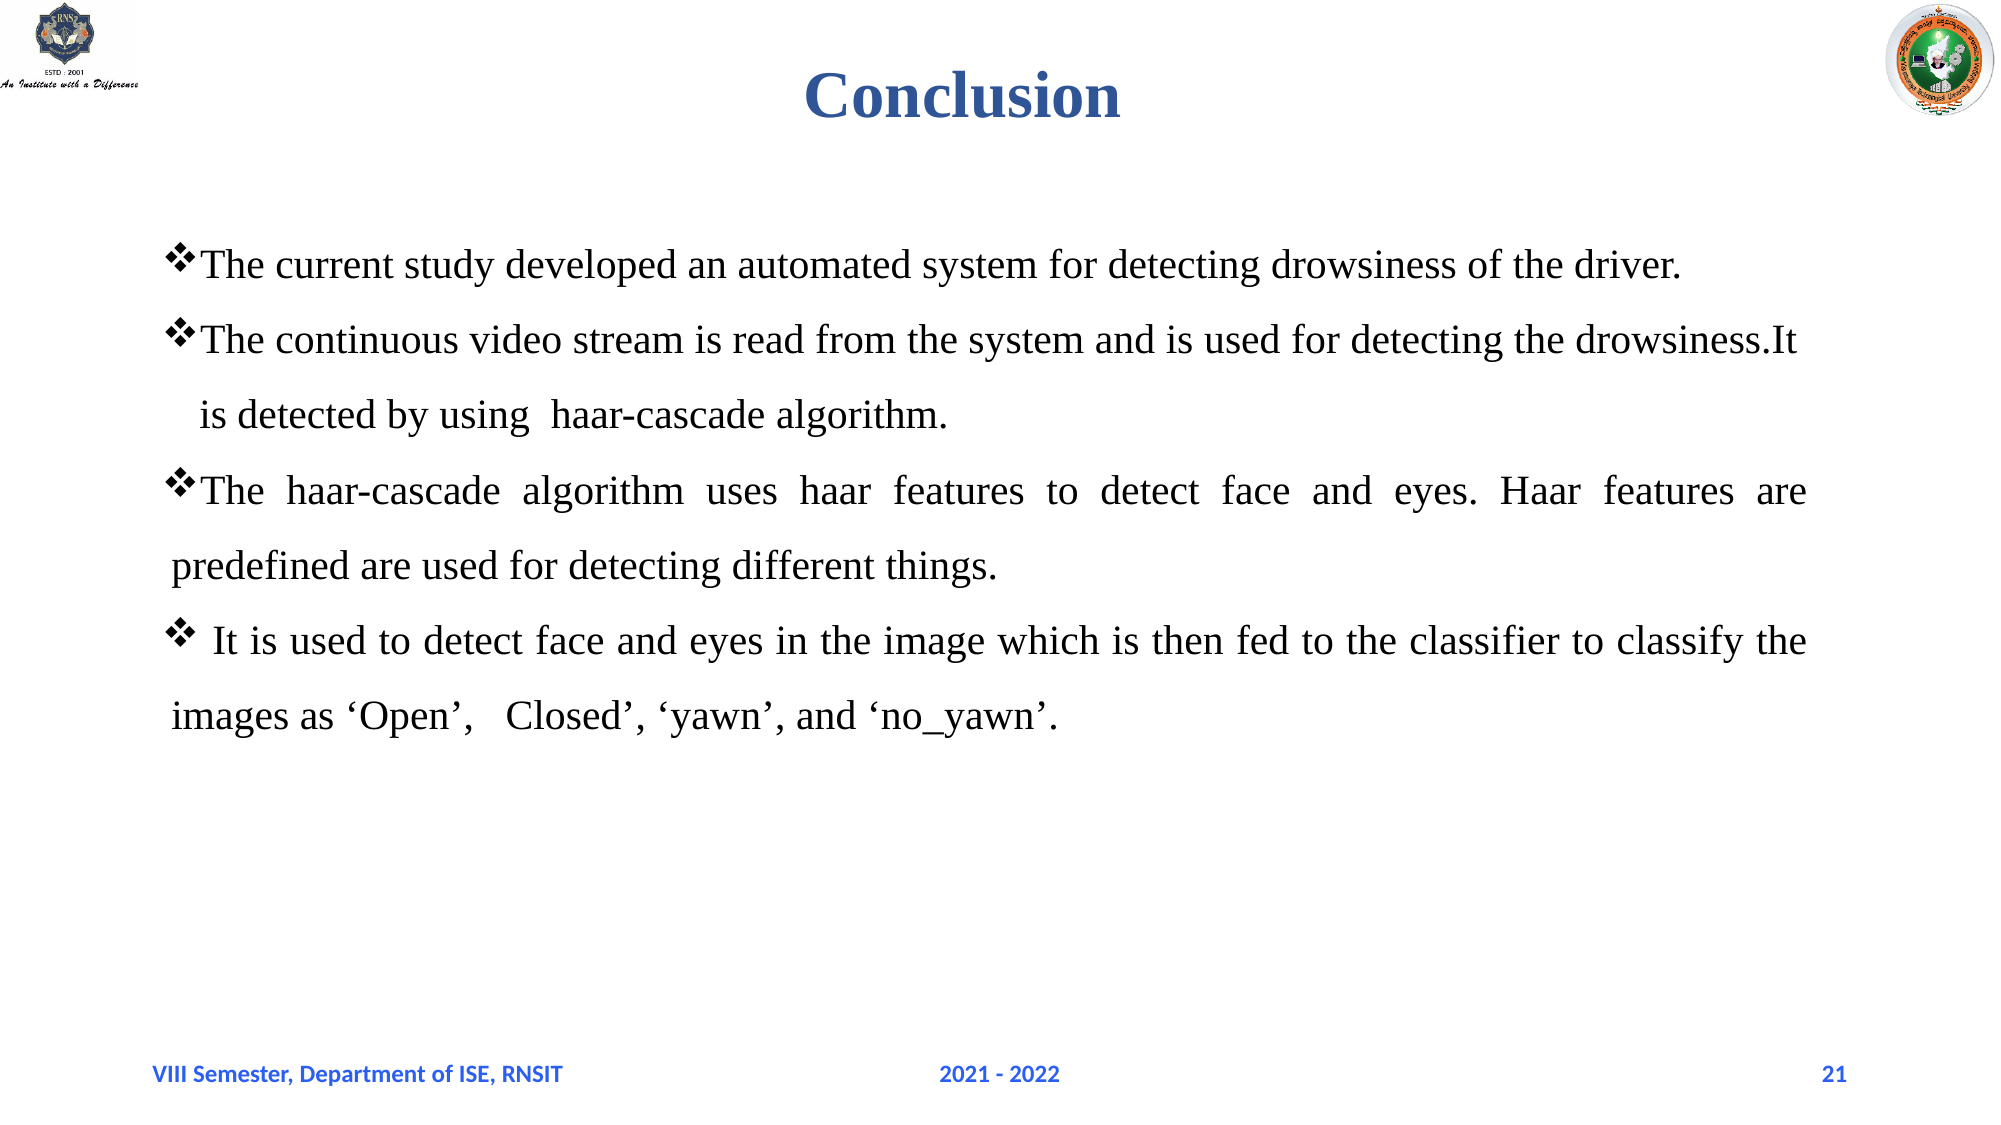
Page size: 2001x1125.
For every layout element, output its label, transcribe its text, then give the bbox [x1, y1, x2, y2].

footer 2021 - 2022 [662, 1042, 1338, 1103]
slide_number VIII Semester, Department of ISE, RNSIT [137, 1042, 662, 1103]
list The current study developed an automated system for detecting drowsiness of the driver. The continuous video stream is read from the system and is used for detecting the drowsiness.It is detected by using haar-cascade algorithm. The haar-cascade algorithm uses haar features to detect face and eyes. Haar features are predefined are used for detecting different things. It is used to detect face and eyes in the image which is then fed to the classifier to classify the images as ‘Open’, Closed’, ‘yawn’, and ‘no_yawn’. [146, 204, 1825, 1073]
picture [0, 0, 138, 90]
title Conclusion [350, 52, 1576, 170]
slide_number 21 [1412, 1042, 1863, 1103]
picture [1882, 2, 1997, 117]
